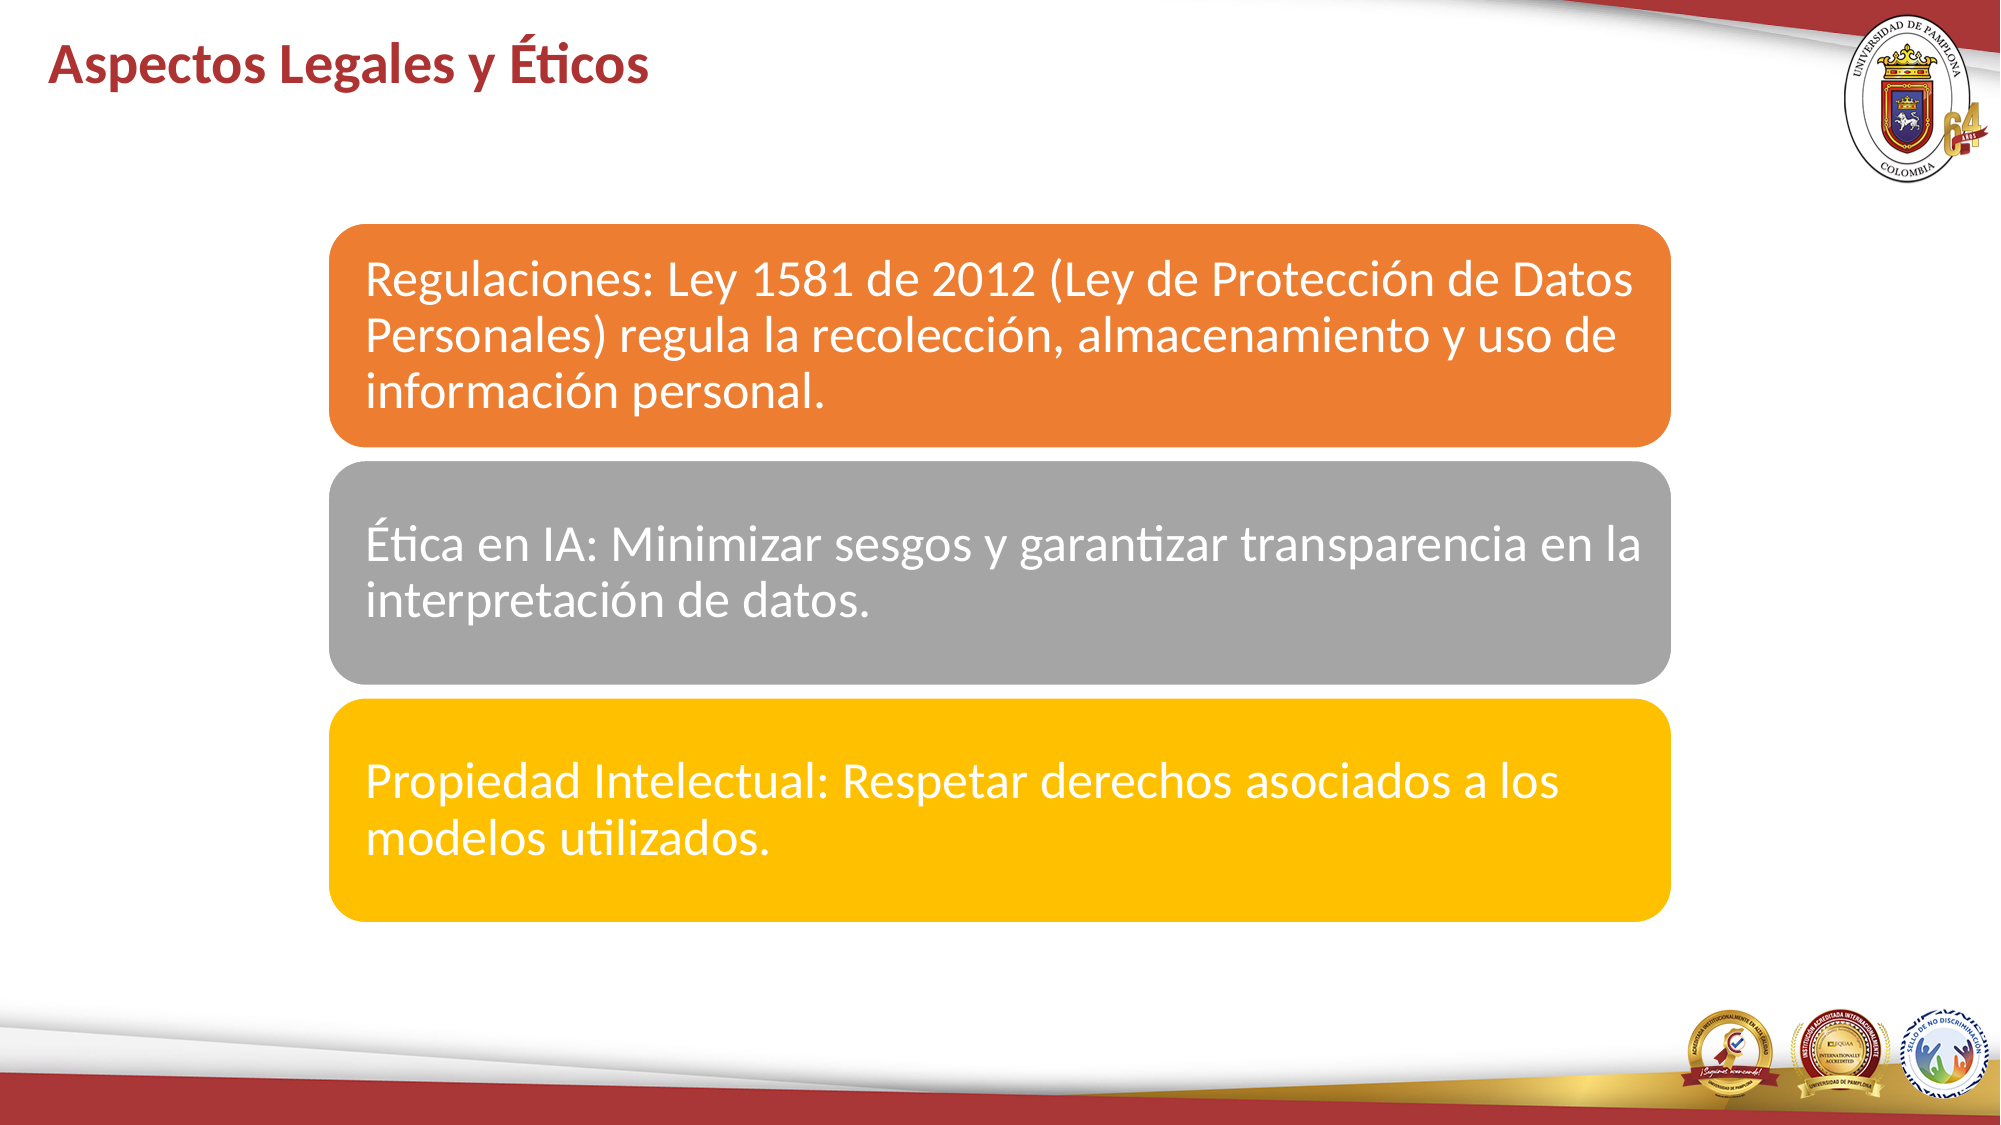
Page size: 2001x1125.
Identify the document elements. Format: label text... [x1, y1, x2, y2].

title Aspectos Legales y Éticos [33, 26, 1759, 188]
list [327, 213, 1673, 932]
picture [0, 0, 2000, 1125]
